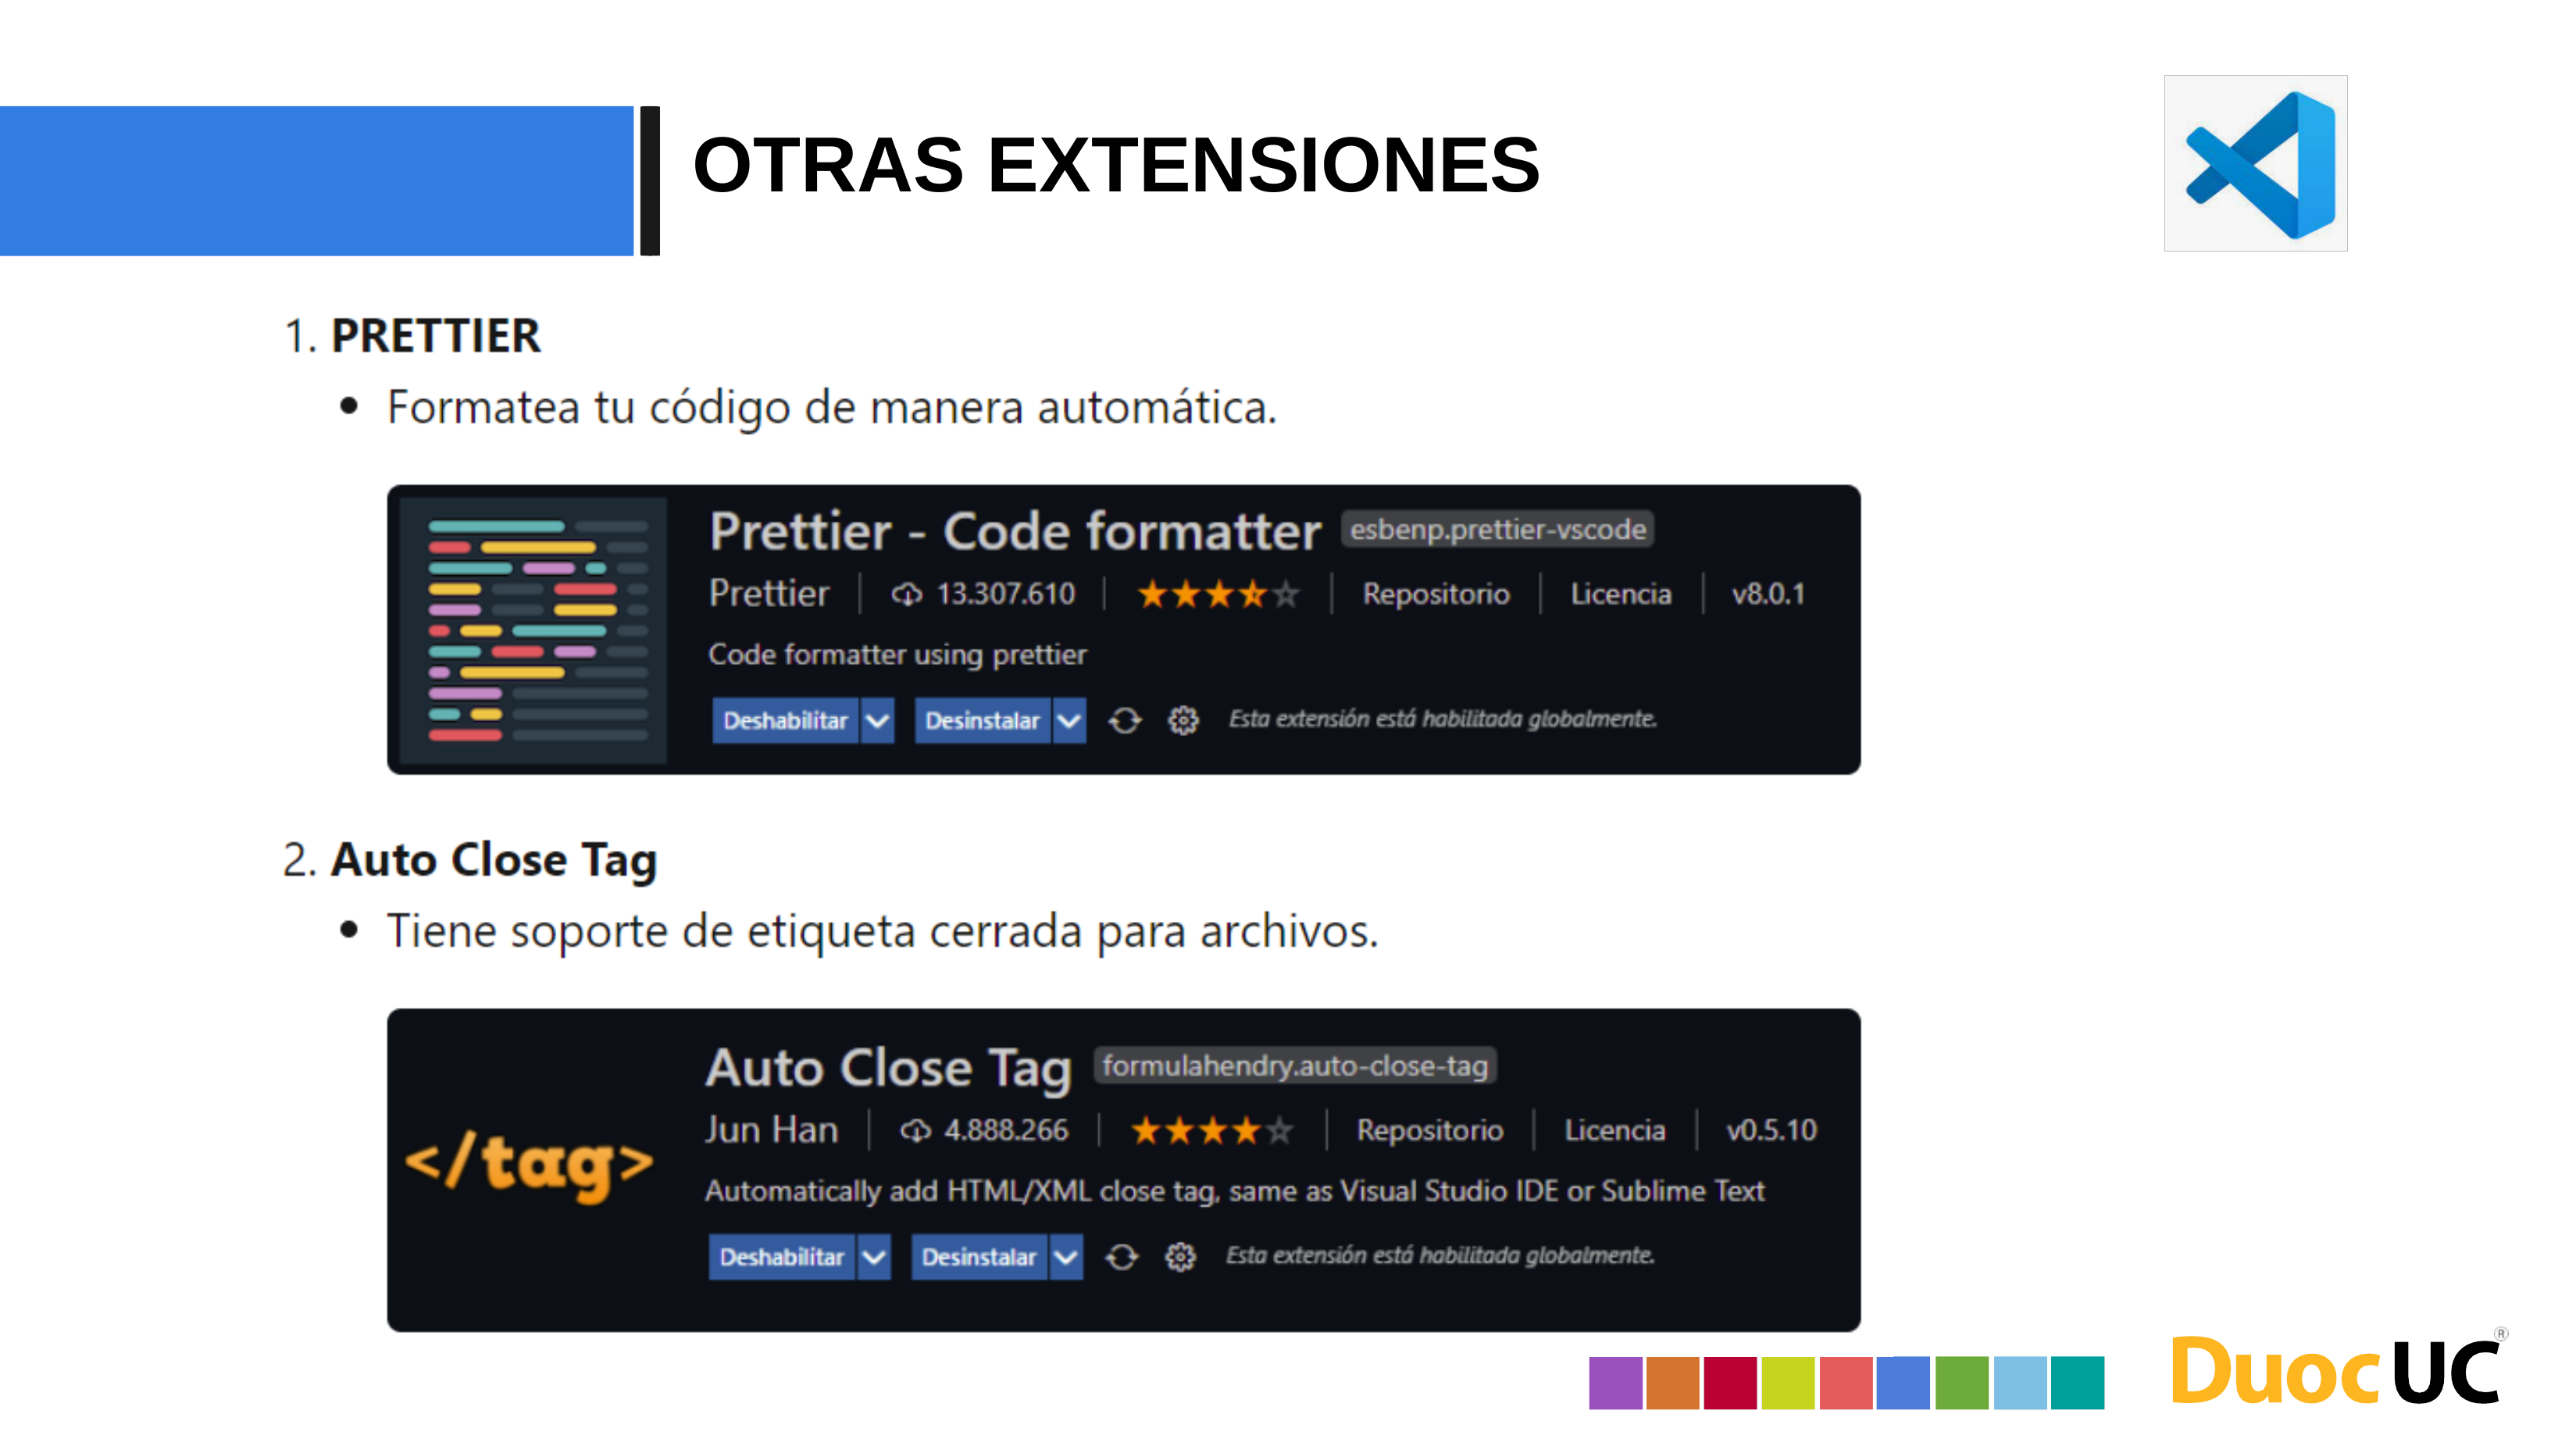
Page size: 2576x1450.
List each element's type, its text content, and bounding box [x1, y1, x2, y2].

picture [272, 295, 2121, 1434]
list OTRAS EXTENSIONES [692, 113, 1913, 209]
picture [2494, 1327, 2509, 1341]
picture [2164, 75, 2348, 252]
